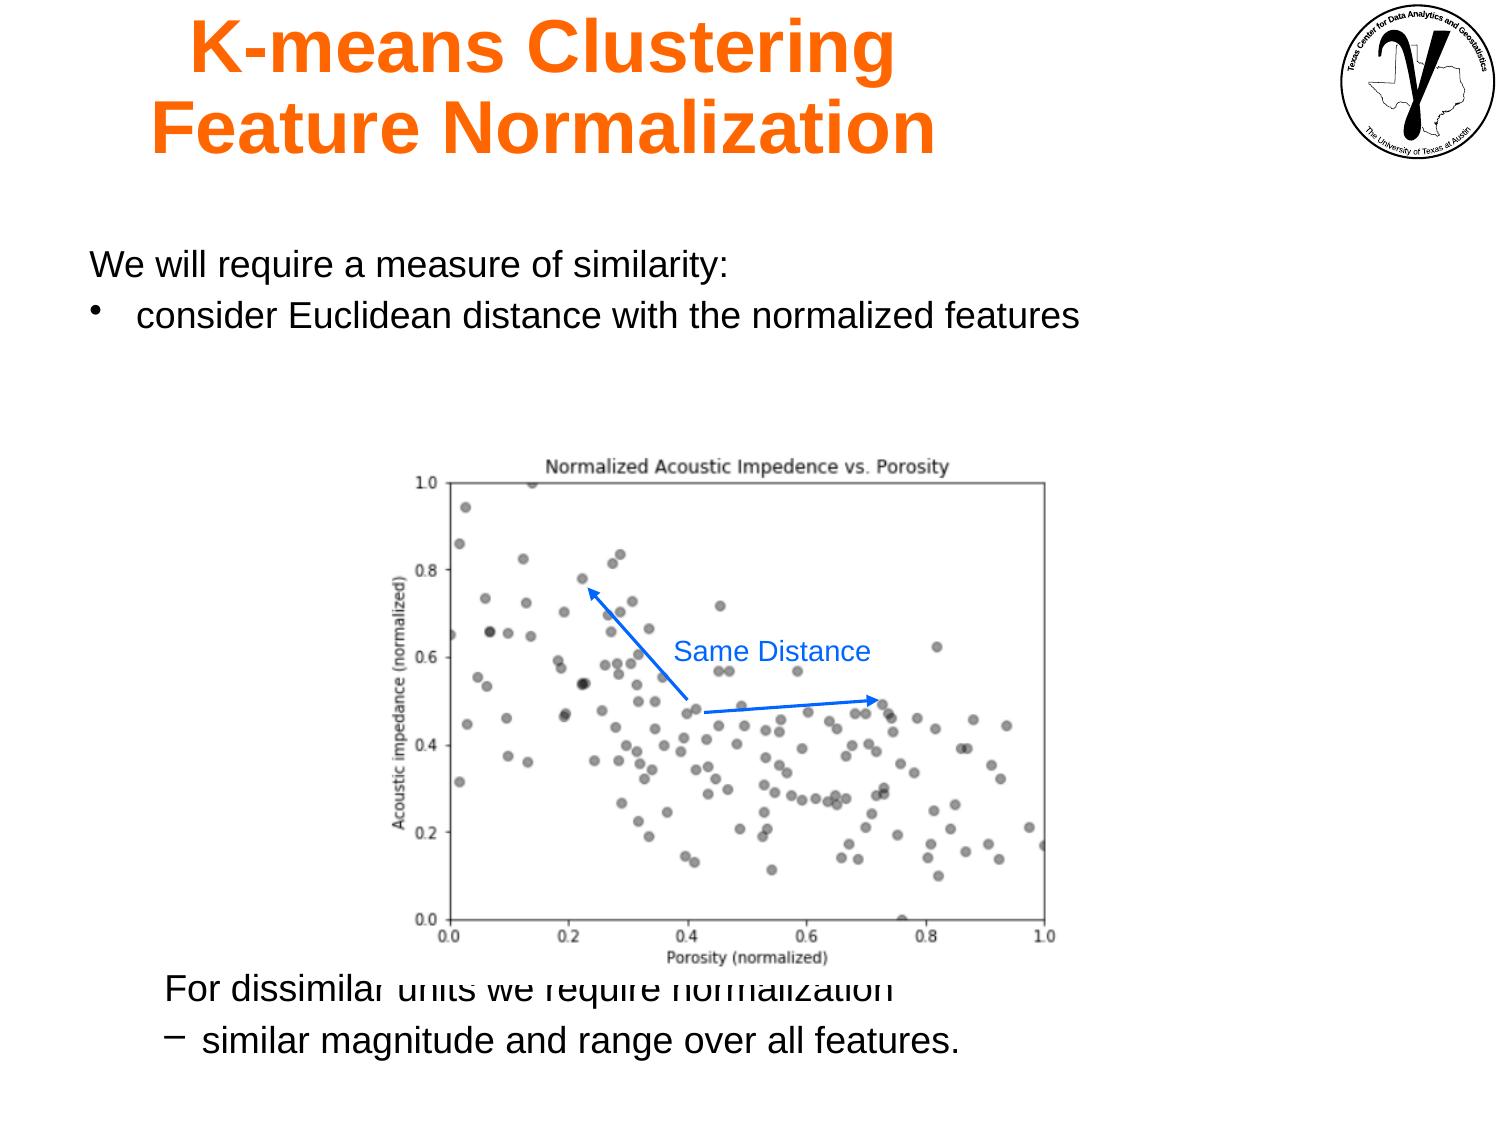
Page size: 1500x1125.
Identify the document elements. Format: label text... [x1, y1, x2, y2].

picture [374, 449, 1072, 985]
text_box K-means Clustering Feature Normalization [99, 0, 988, 188]
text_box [703, 699, 880, 713]
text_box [587, 587, 688, 701]
